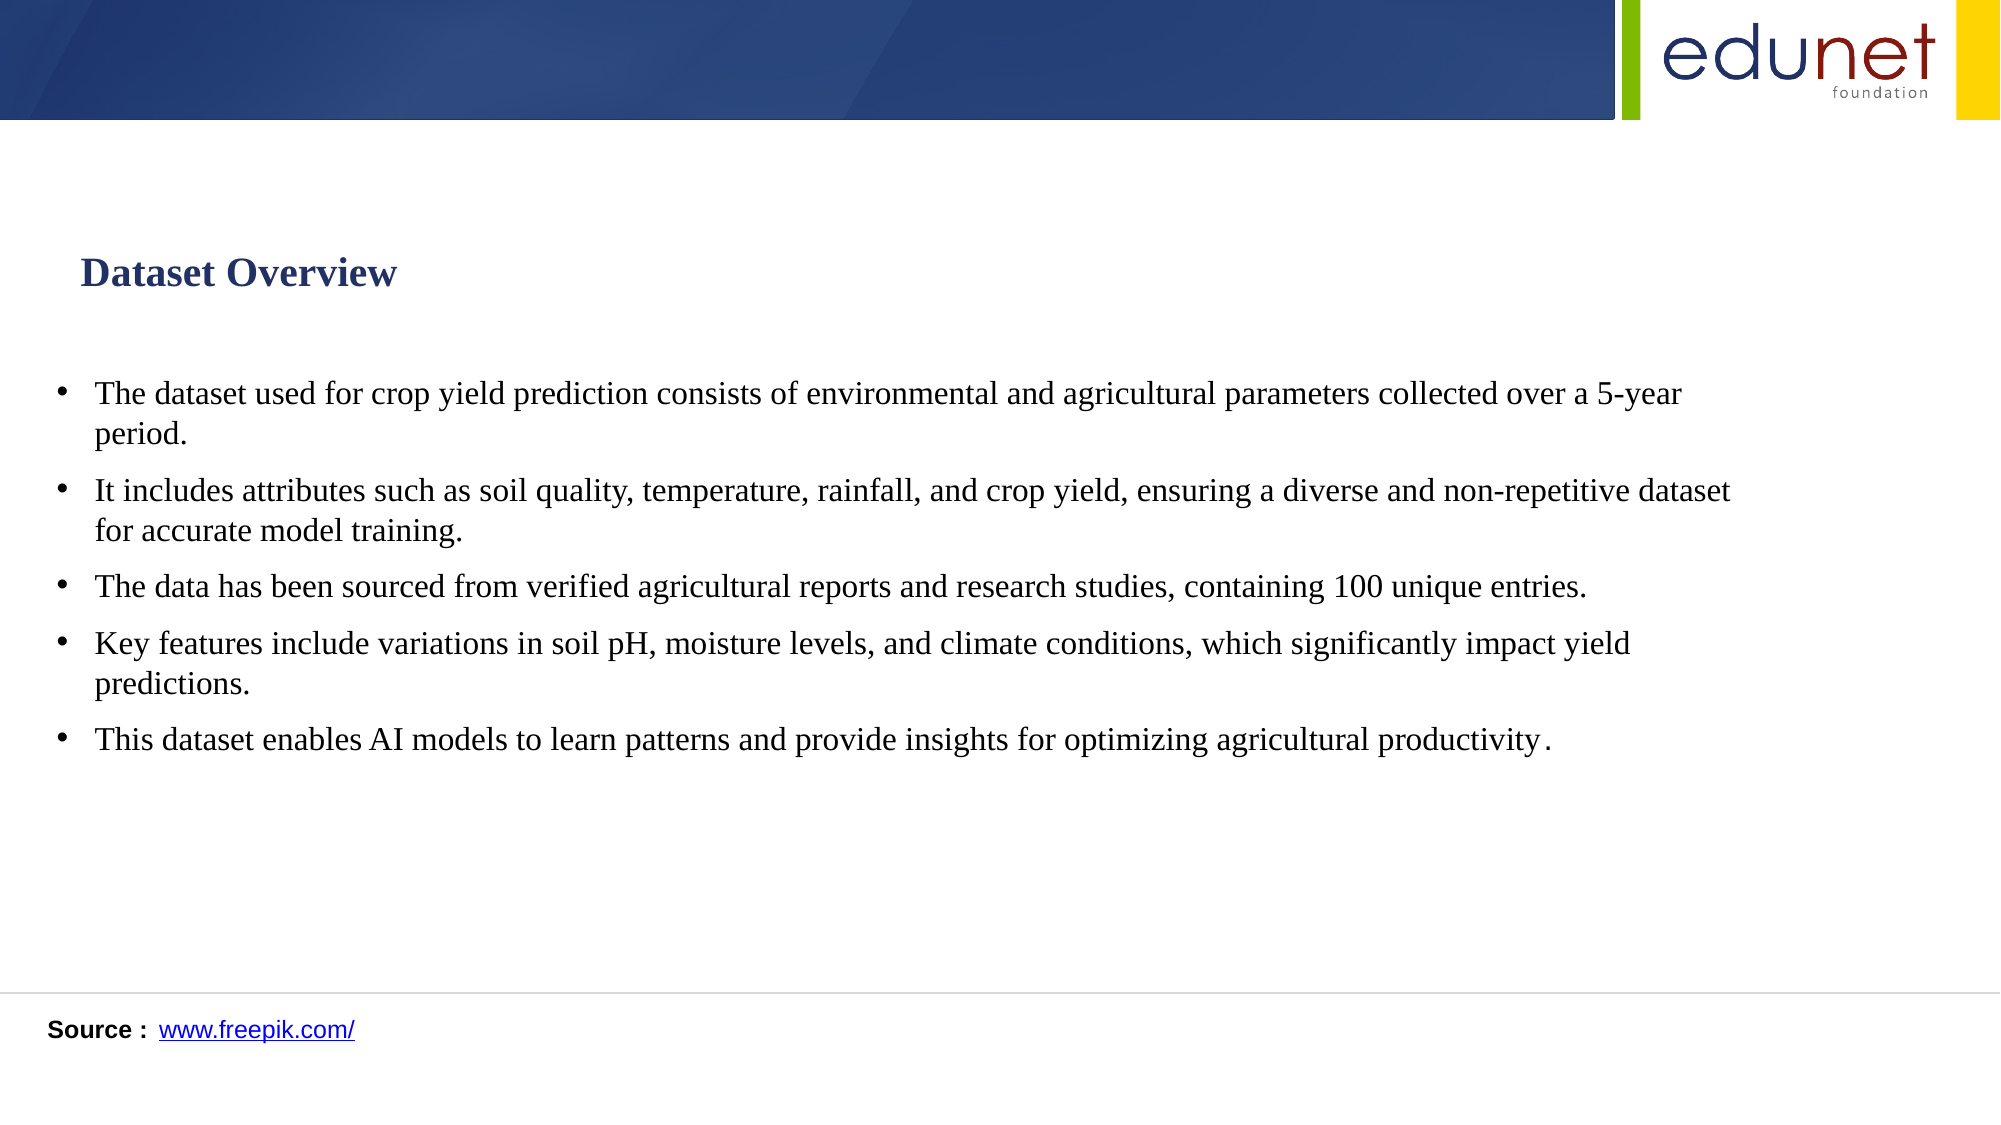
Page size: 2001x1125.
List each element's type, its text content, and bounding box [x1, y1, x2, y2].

text_box www.freepik.com/ [144, 1006, 447, 1052]
text_box Dataset Overview [65, 237, 1035, 303]
text_box Source : [32, 1006, 144, 1052]
text_box The dataset used for crop yield prediction consists of environmental and agricultural parameters collected over a 5-year period. It includes attributes such as soil quality, temperature, rainfall, and crop yield, ensuring a diverse and non-repetitive dataset for accurate model training. The data has been sourced from verified agricultural reports and research studies, containing 100 unique entries. Key features include variations in soil pH, moisture levels, and climate conditions, which significantly impact yield predictions. This dataset enables AI models to learn patterns and provide insights for optimizing agricultural productivity. [41, 364, 1754, 827]
picture [1652, 12, 1948, 108]
